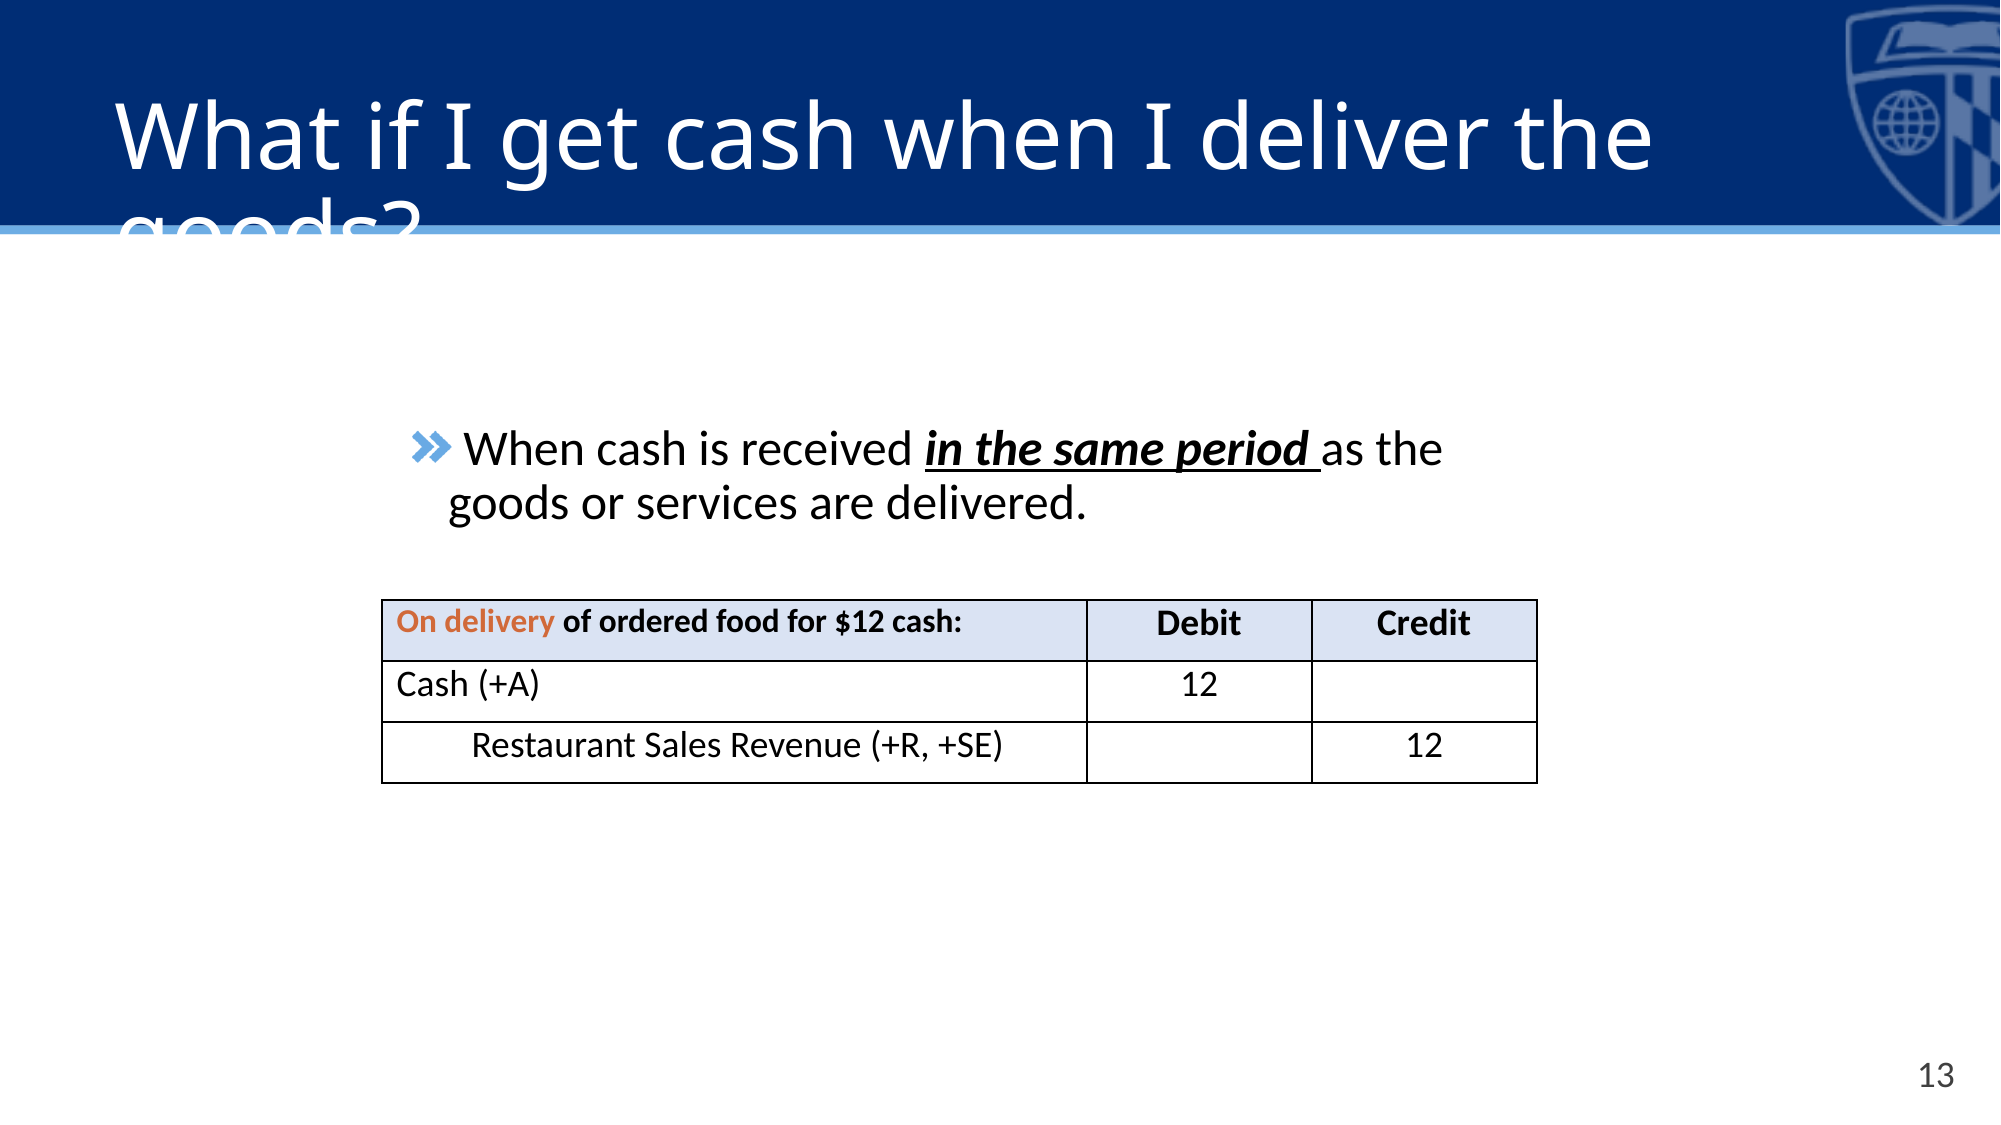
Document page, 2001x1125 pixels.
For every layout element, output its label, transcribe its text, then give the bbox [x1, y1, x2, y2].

table_cell [1088, 723, 1311, 782]
table_header Debit [1088, 601, 1311, 660]
table_cell Restaurant Sales Revenue (+R, +SE) [383, 723, 1086, 782]
table_cell 12 [1088, 662, 1311, 721]
table_cell [1313, 662, 1536, 721]
table_cell 12 [1313, 723, 1536, 782]
picture [410, 428, 464, 464]
table_header Credit [1313, 601, 1536, 660]
table_header On delivery of ordered food for $12 cash: [383, 601, 1086, 660]
slide_number 13 [1519, 1042, 1970, 1103]
title What if I get cash when I deliver the goods? [99, 82, 1786, 175]
list When cash is received in the same period as the goods or services are delivered. [395, 415, 1521, 541]
table_cell Cash (+A) [383, 662, 1086, 721]
